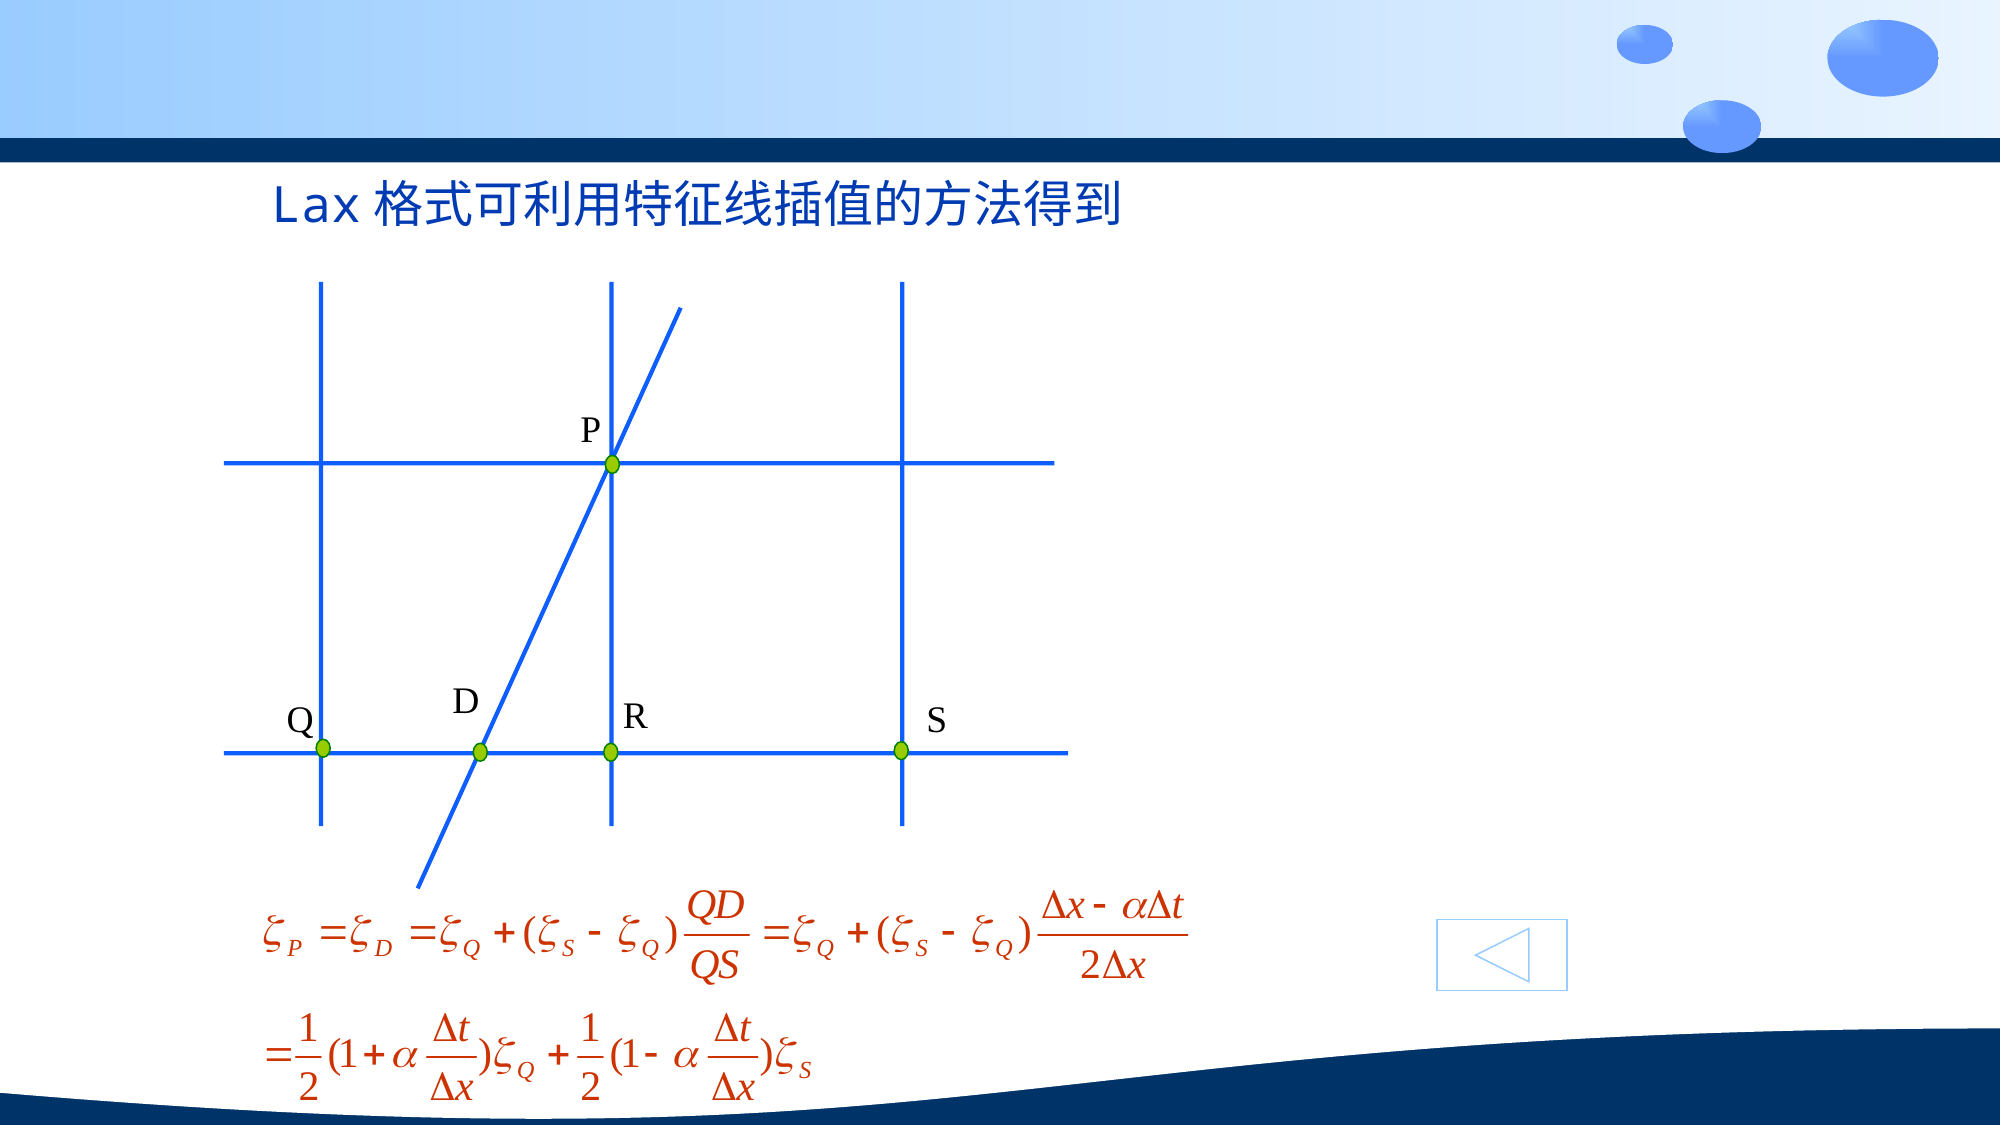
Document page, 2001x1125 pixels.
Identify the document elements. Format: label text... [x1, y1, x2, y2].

text_box [1437, 919, 1568, 991]
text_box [223, 281, 1069, 889]
title Lax格式可利用特征线插值的方法得到 [256, 101, 1342, 304]
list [256, 877, 1195, 1108]
text_box [78, 0, 85, 137]
